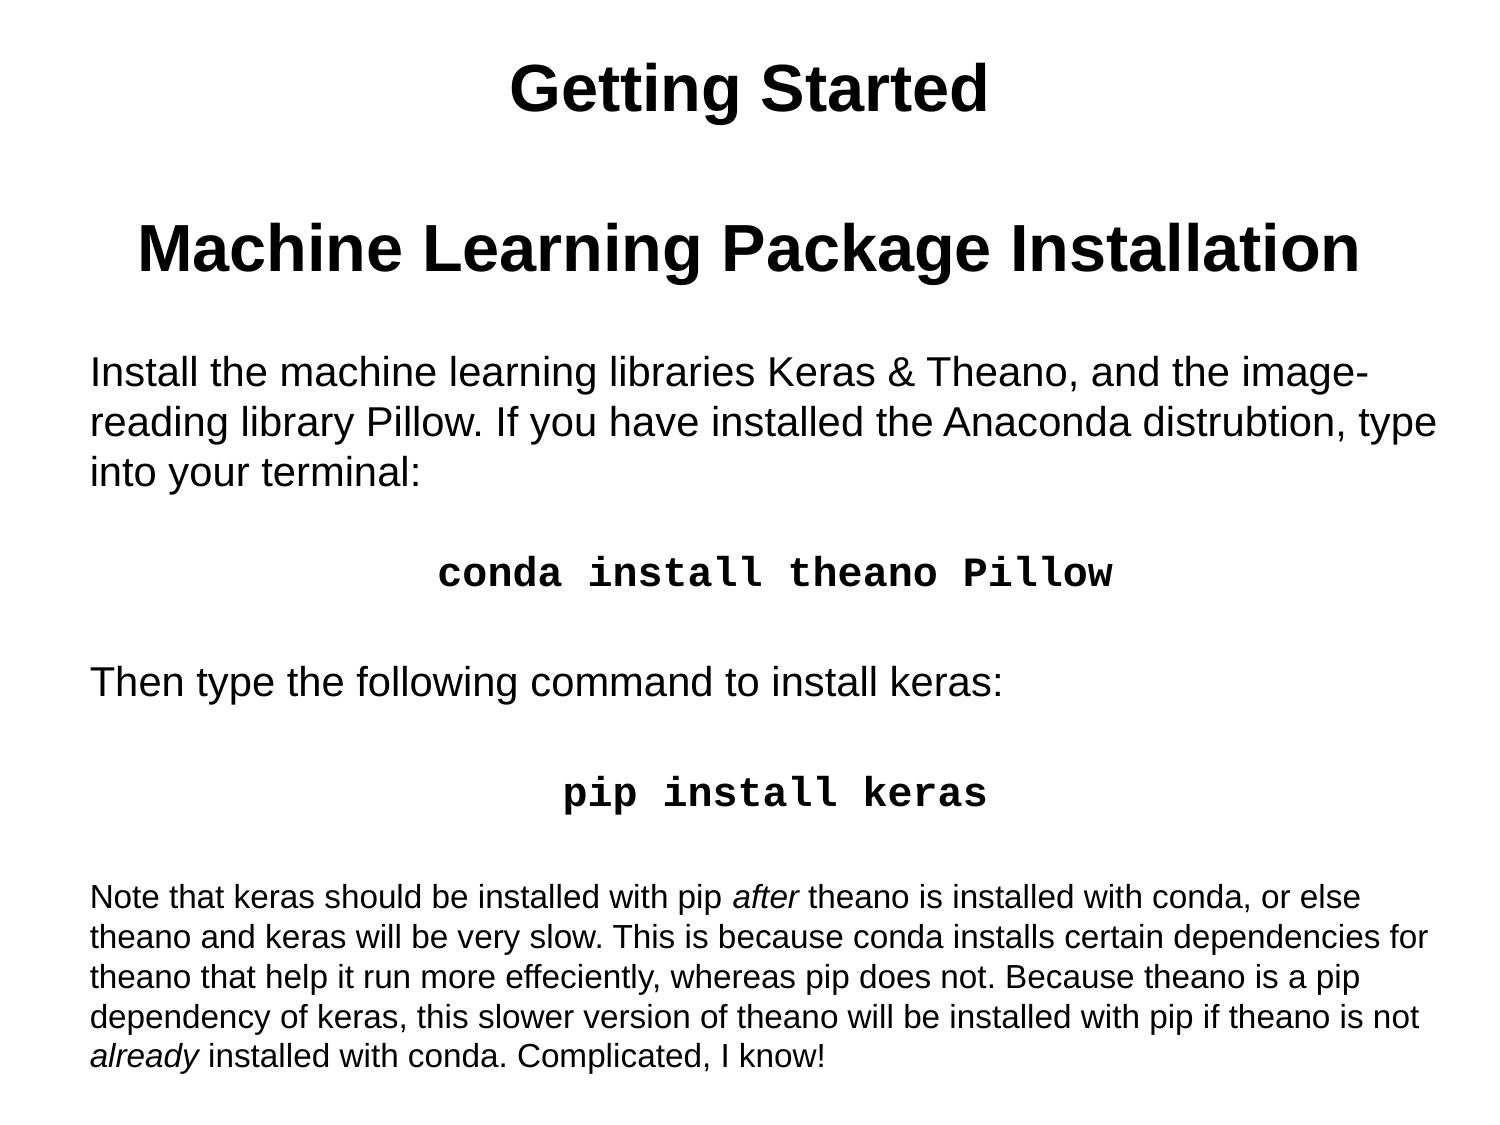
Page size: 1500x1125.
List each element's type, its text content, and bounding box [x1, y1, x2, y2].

text_box Install the machine learning libraries Keras & Theano, and the image-reading library Pillow. If you have installed the Anaconda distrubtion, type into your terminal: conda install theano Pillow Then type the following command to install keras: pip install keras Note that keras should be installed with pip after theano is installed with conda, or else theano and keras will be very slow. This is because conda installs certain dependencies for theano that help it run more effeciently, whereas pip does not. Because theano is a pip dependency of keras, this slower version of theano will be installed with pip if theano is not already installed with conda. Complicated, I know! [75, 337, 1475, 1125]
text_box Getting Started Machine Learning Package Installation [50, 37, 1450, 293]
